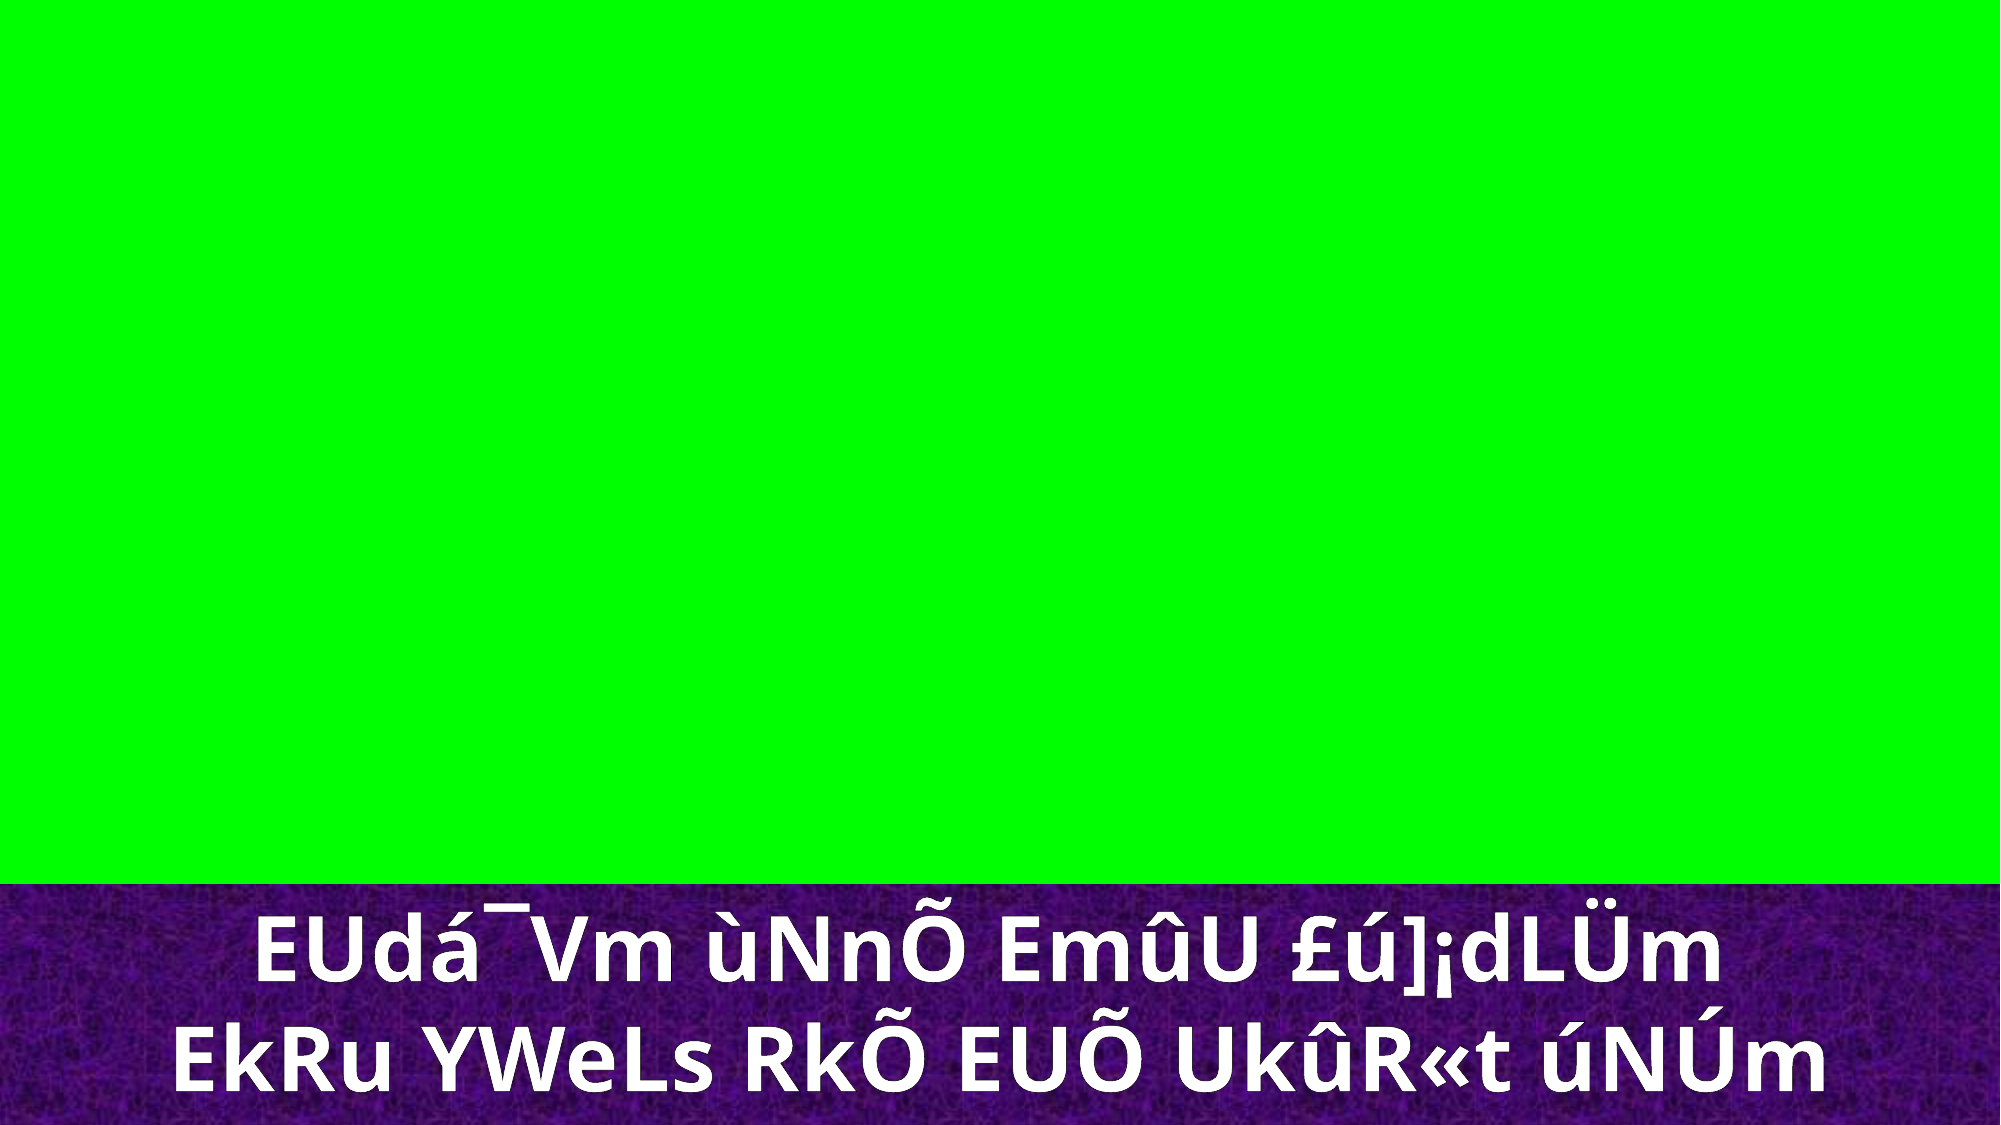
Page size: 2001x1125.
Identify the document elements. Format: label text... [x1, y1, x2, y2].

text_box [0, 1118, 2000, 1125]
text_box EUdá¯Vm ùNnÕ EmûU £ú]¡dLÜm EkRu YWeLs RkÕ EUÕ UkûR«t úNÚm [0, 882, 2000, 1118]
